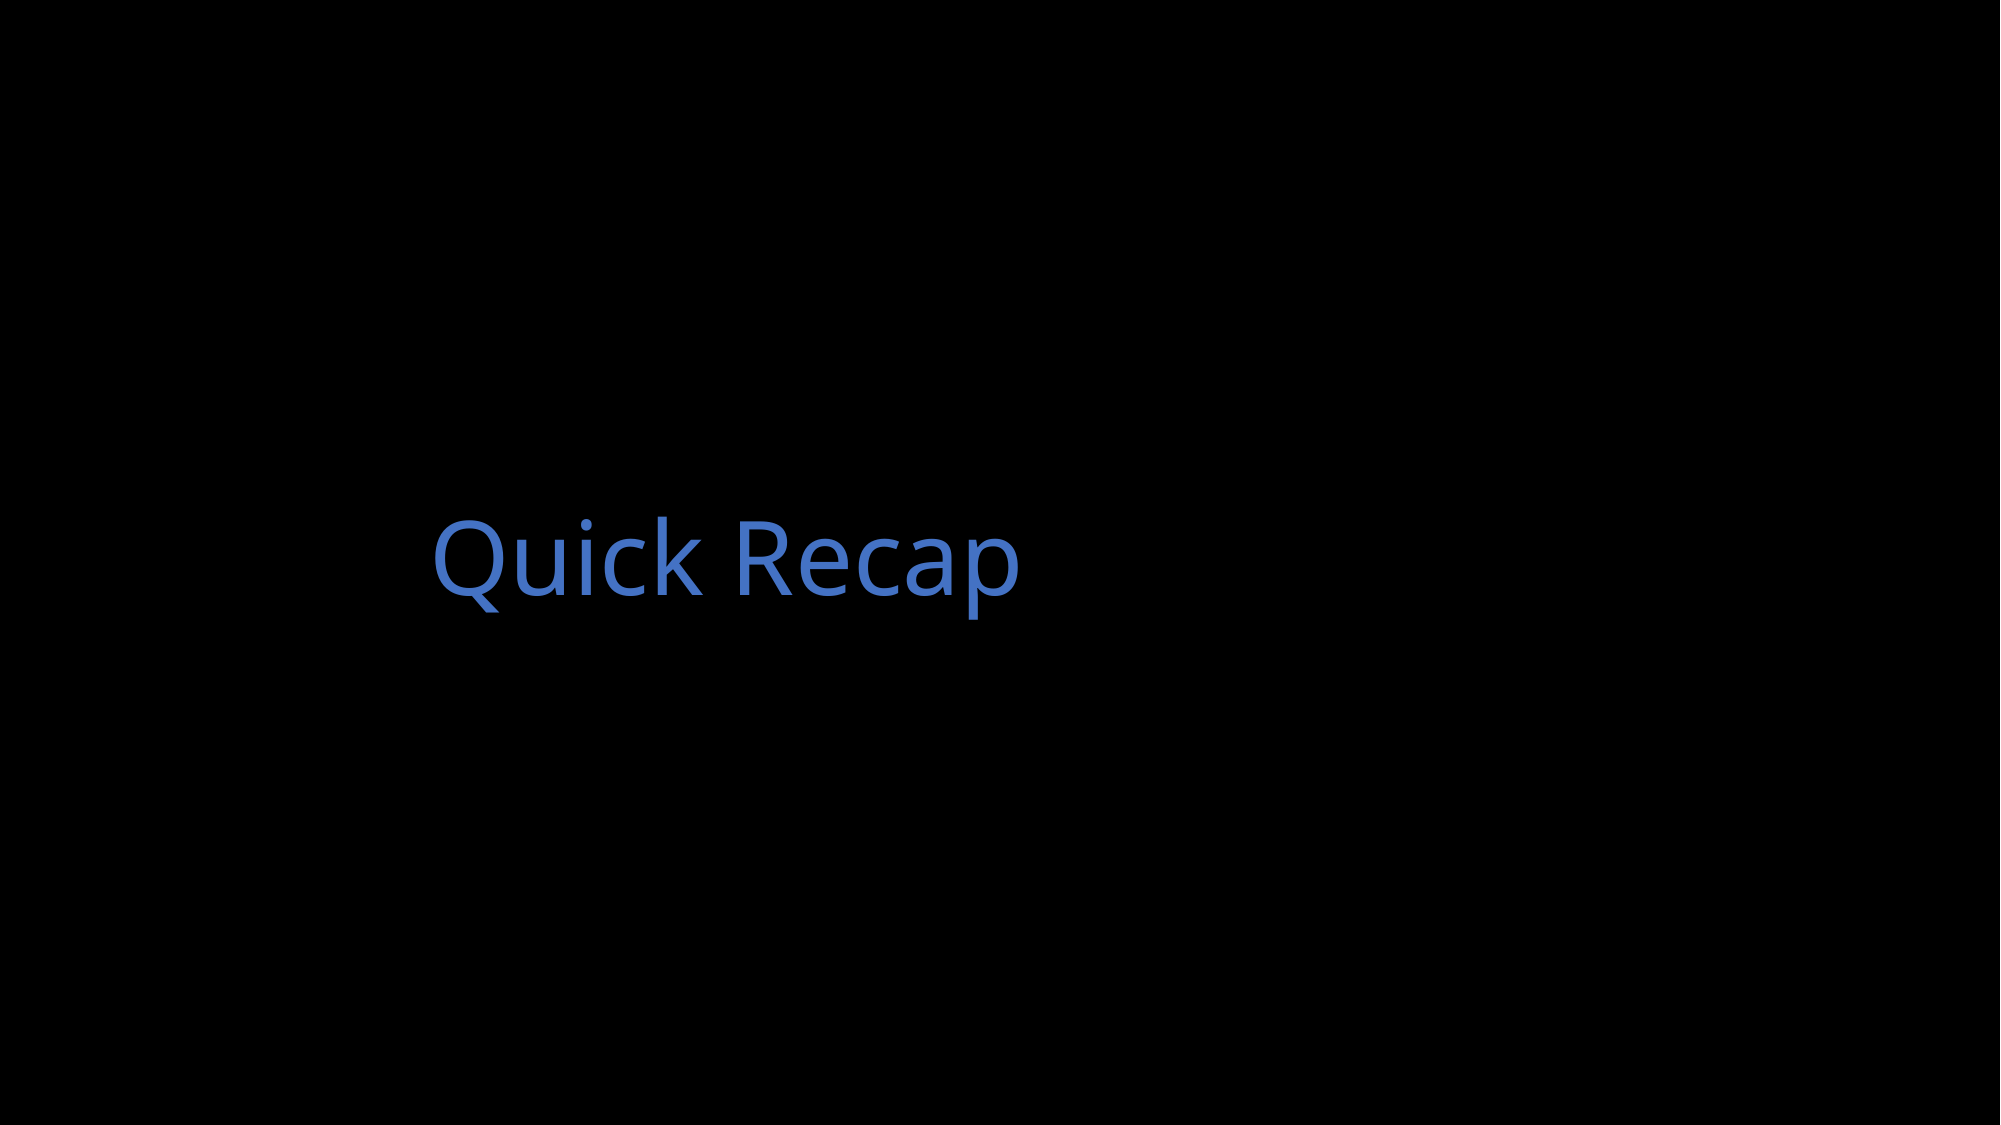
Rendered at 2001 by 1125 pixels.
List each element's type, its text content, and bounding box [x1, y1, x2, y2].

title Quick Recap [0, 164, 1453, 961]
